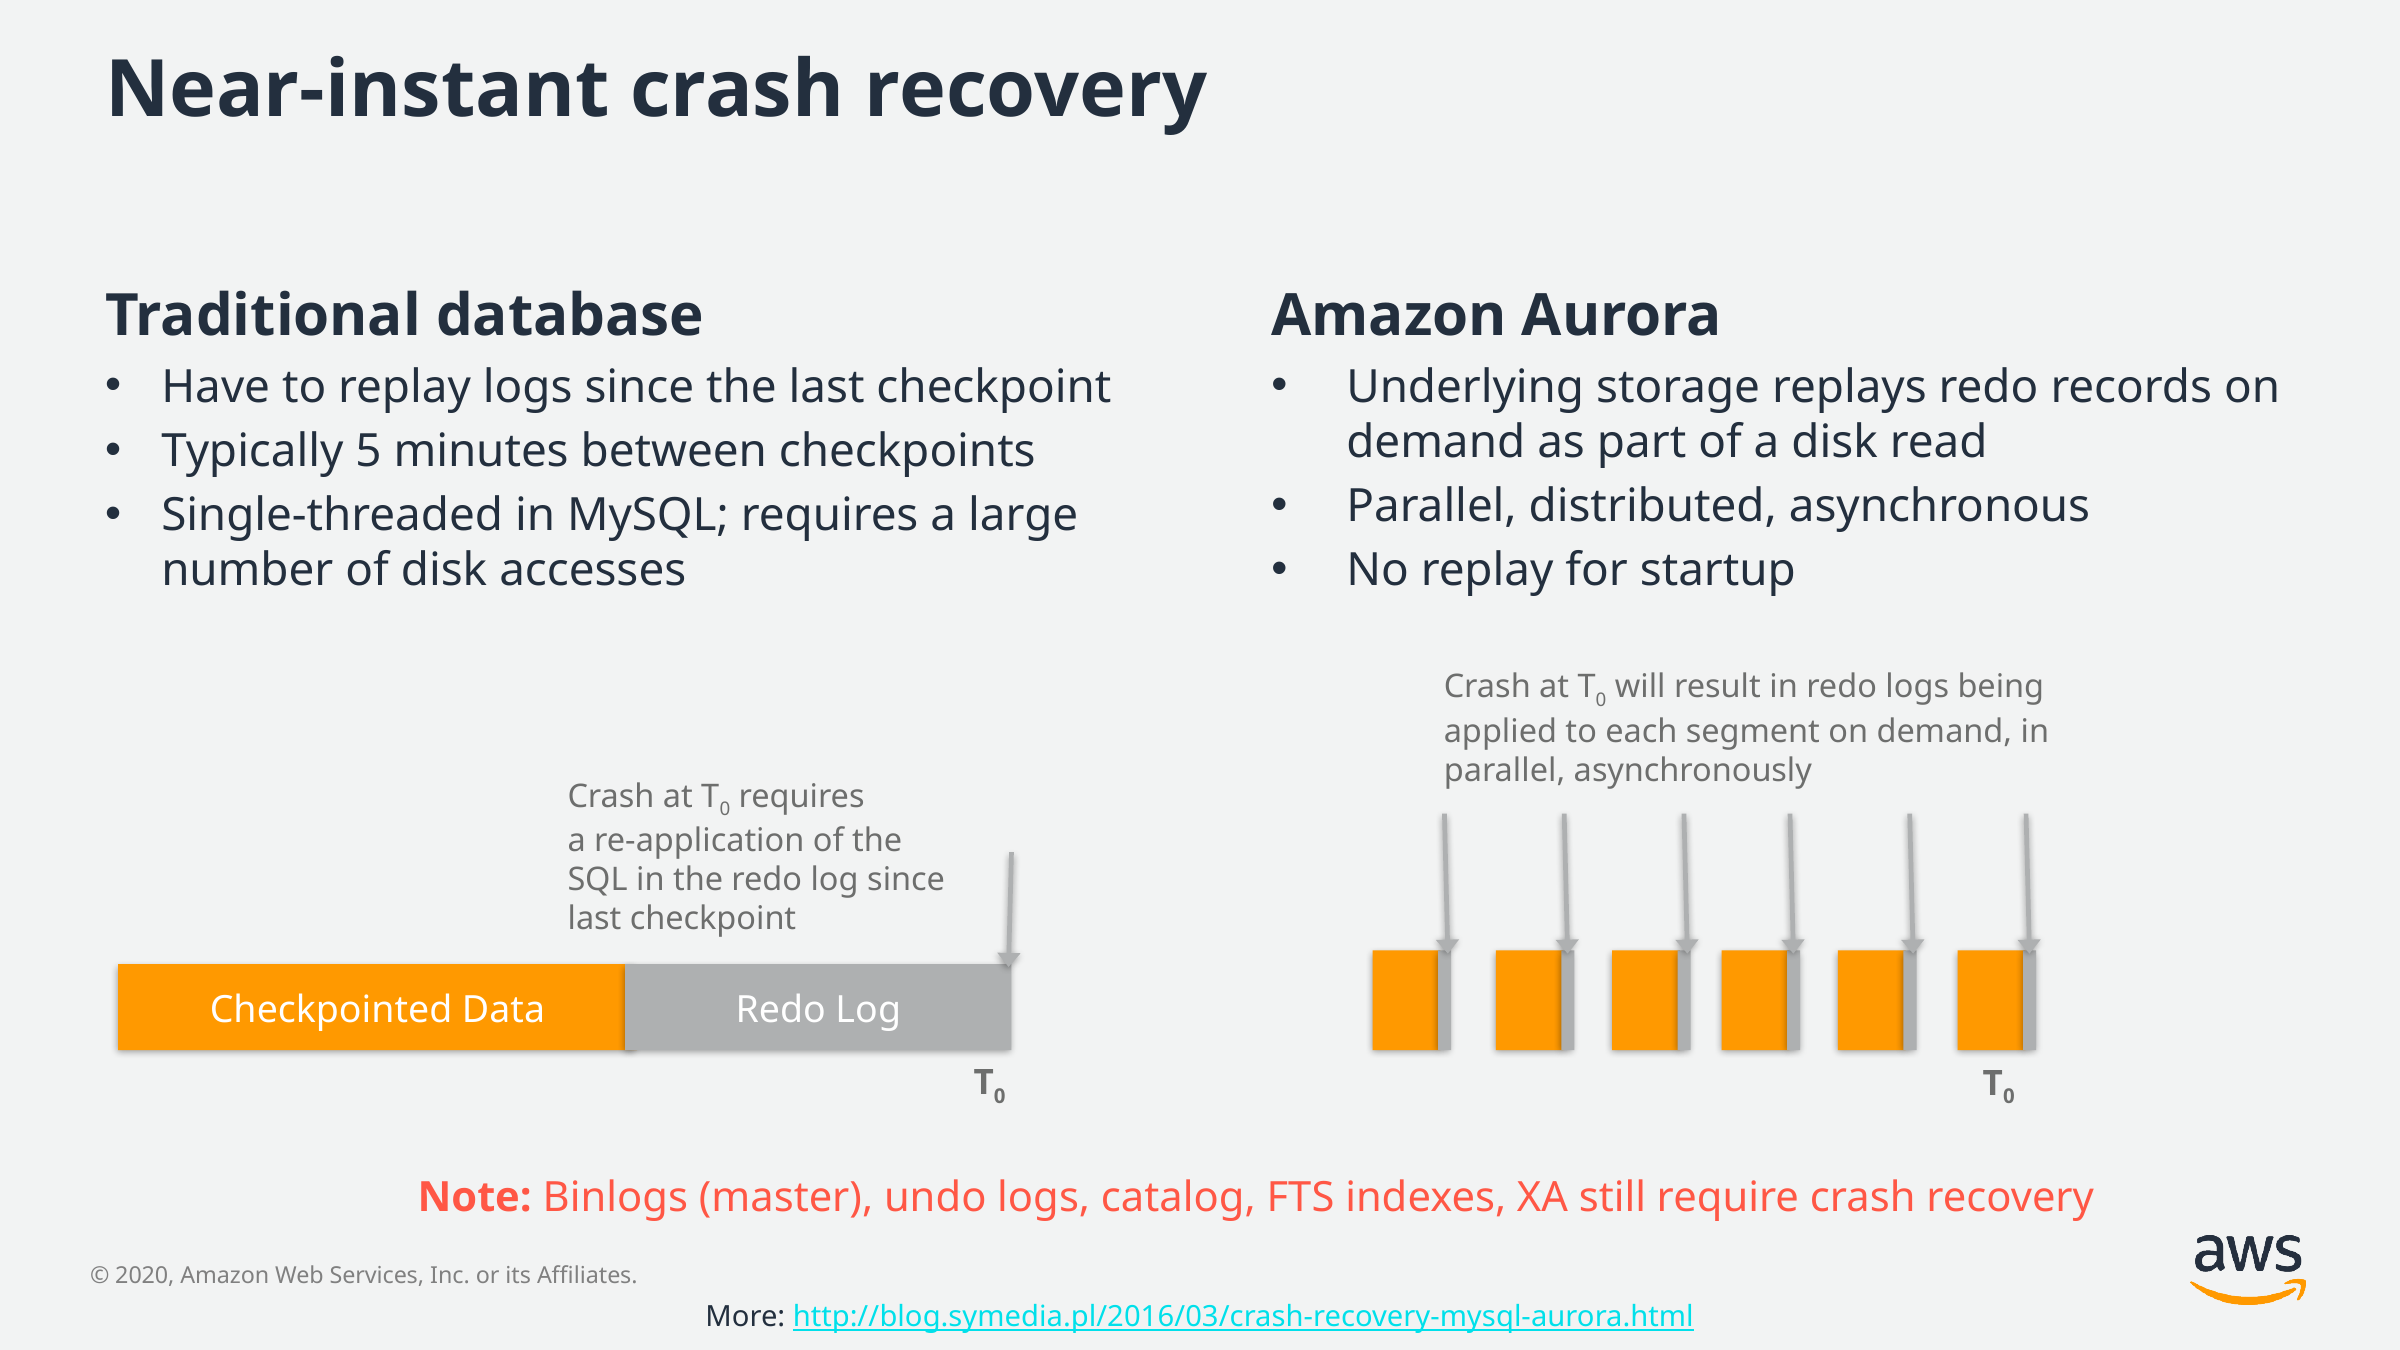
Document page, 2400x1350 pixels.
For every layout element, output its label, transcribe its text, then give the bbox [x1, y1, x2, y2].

list Traditional database Have to replay logs since the last checkpoint Typically 5 minutes between checkpoints Single-threaded in MySQL; requires a large number of disk accesses [90, 270, 1140, 658]
text_box Note: Binlogs (master), undo logs, catalog, FTS indexes, XA still require crash recovery [402, 1162, 2110, 1228]
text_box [1372, 657, 2133, 1111]
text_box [117, 767, 1023, 1111]
title Near-instant crash recovery [90, 30, 2307, 174]
list Amazon Aurora Underlying storage replays redo records on demand as part of a disk read Parallel, distributed, asynchronous No replay for startup [1256, 270, 2307, 658]
text_box More: http://blog.symedia.pl/2016/03/crash-recovery-mysql-aurora.html [690, 1290, 1710, 1345]
picture [2190, 1235, 2306, 1305]
